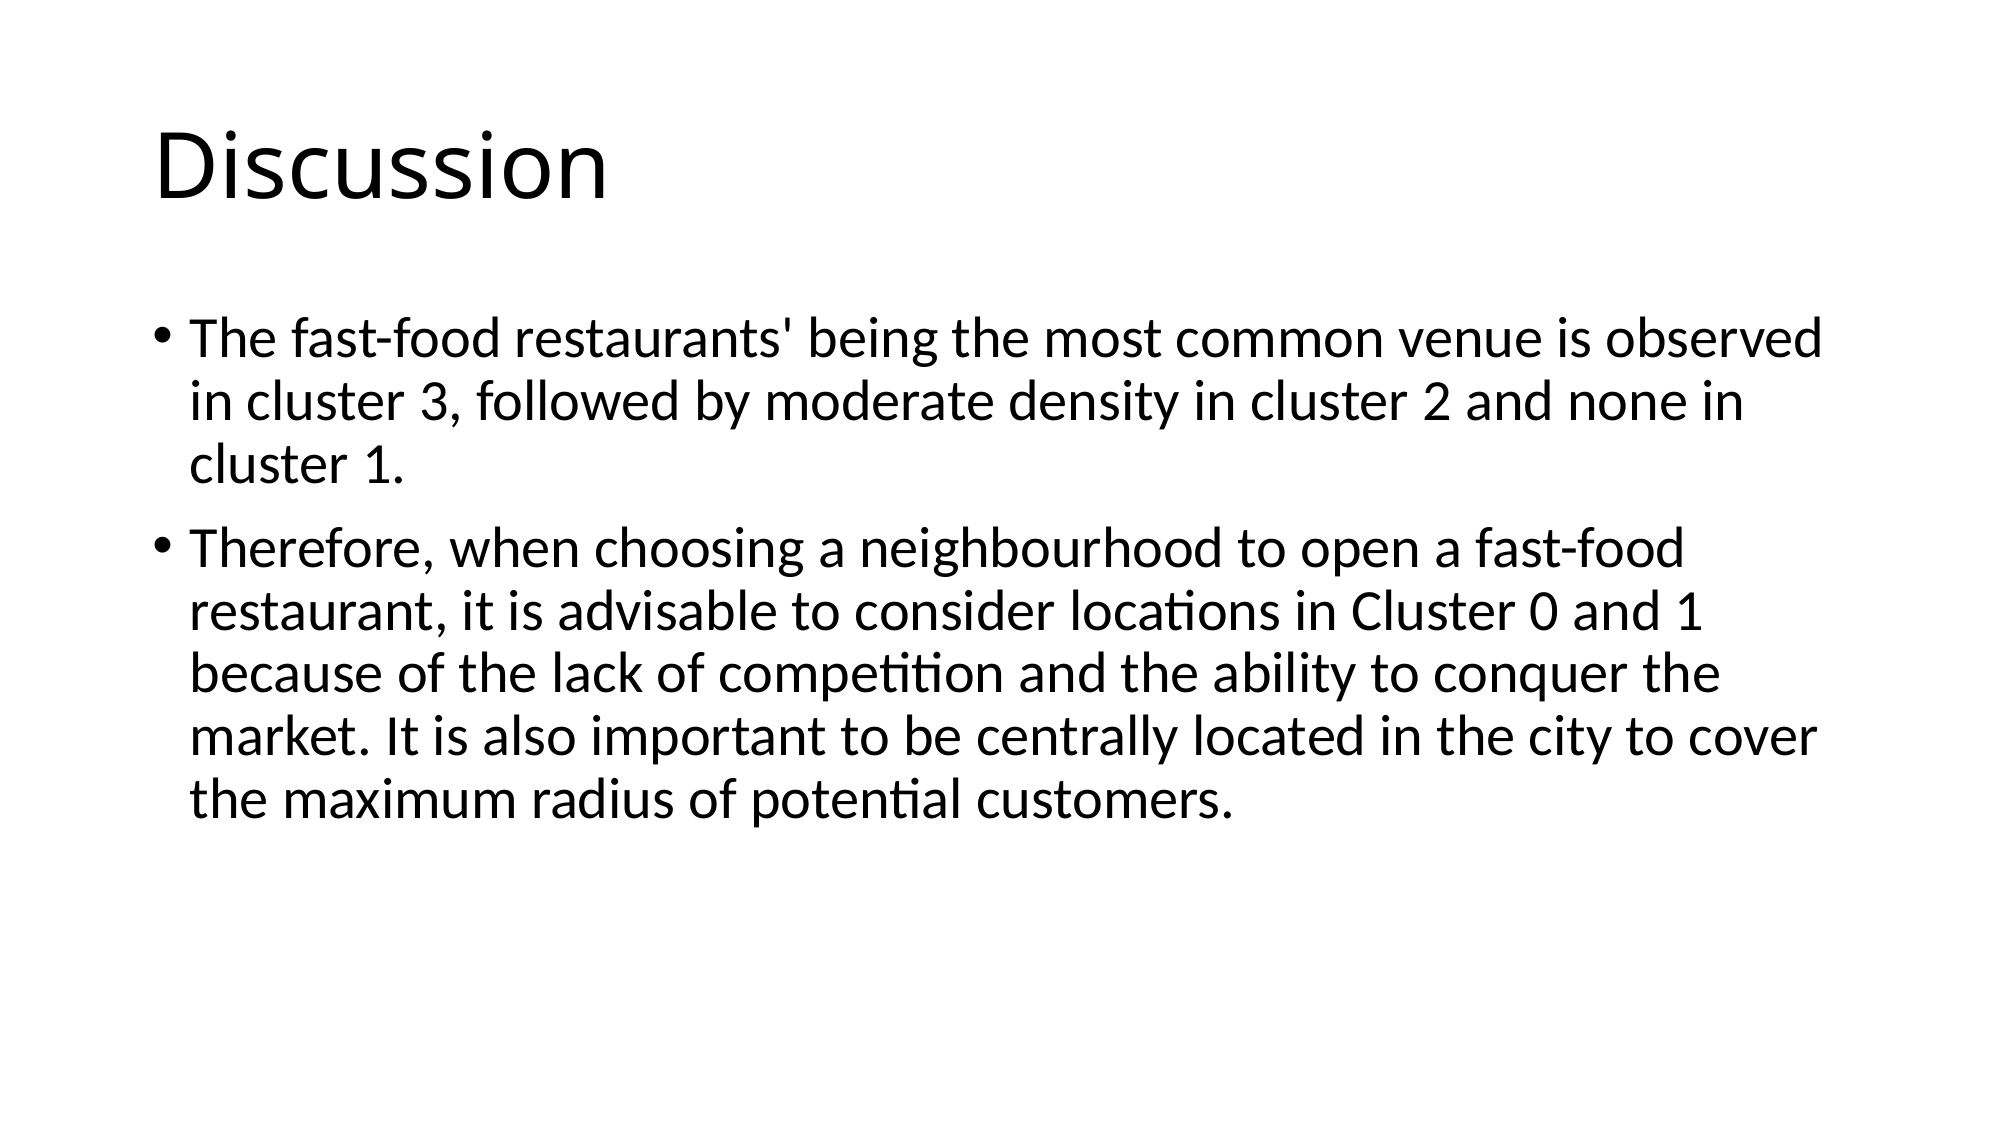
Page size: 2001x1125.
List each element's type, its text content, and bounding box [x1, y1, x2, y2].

title Discussion [137, 59, 1863, 278]
list The fast-food restaurants' being the most common venue is observed in cluster 3, followed by moderate density in cluster 2 and none in cluster 1. Therefore, when choosing a neighbourhood to open a fast-food restaurant, it is advisable to consider locations in Cluster 0 and 1 because of the lack of competition and the ability to conquer the market. It is also important to be centrally located in the city to cover the maximum radius of potential customers. [137, 299, 1863, 1014]
